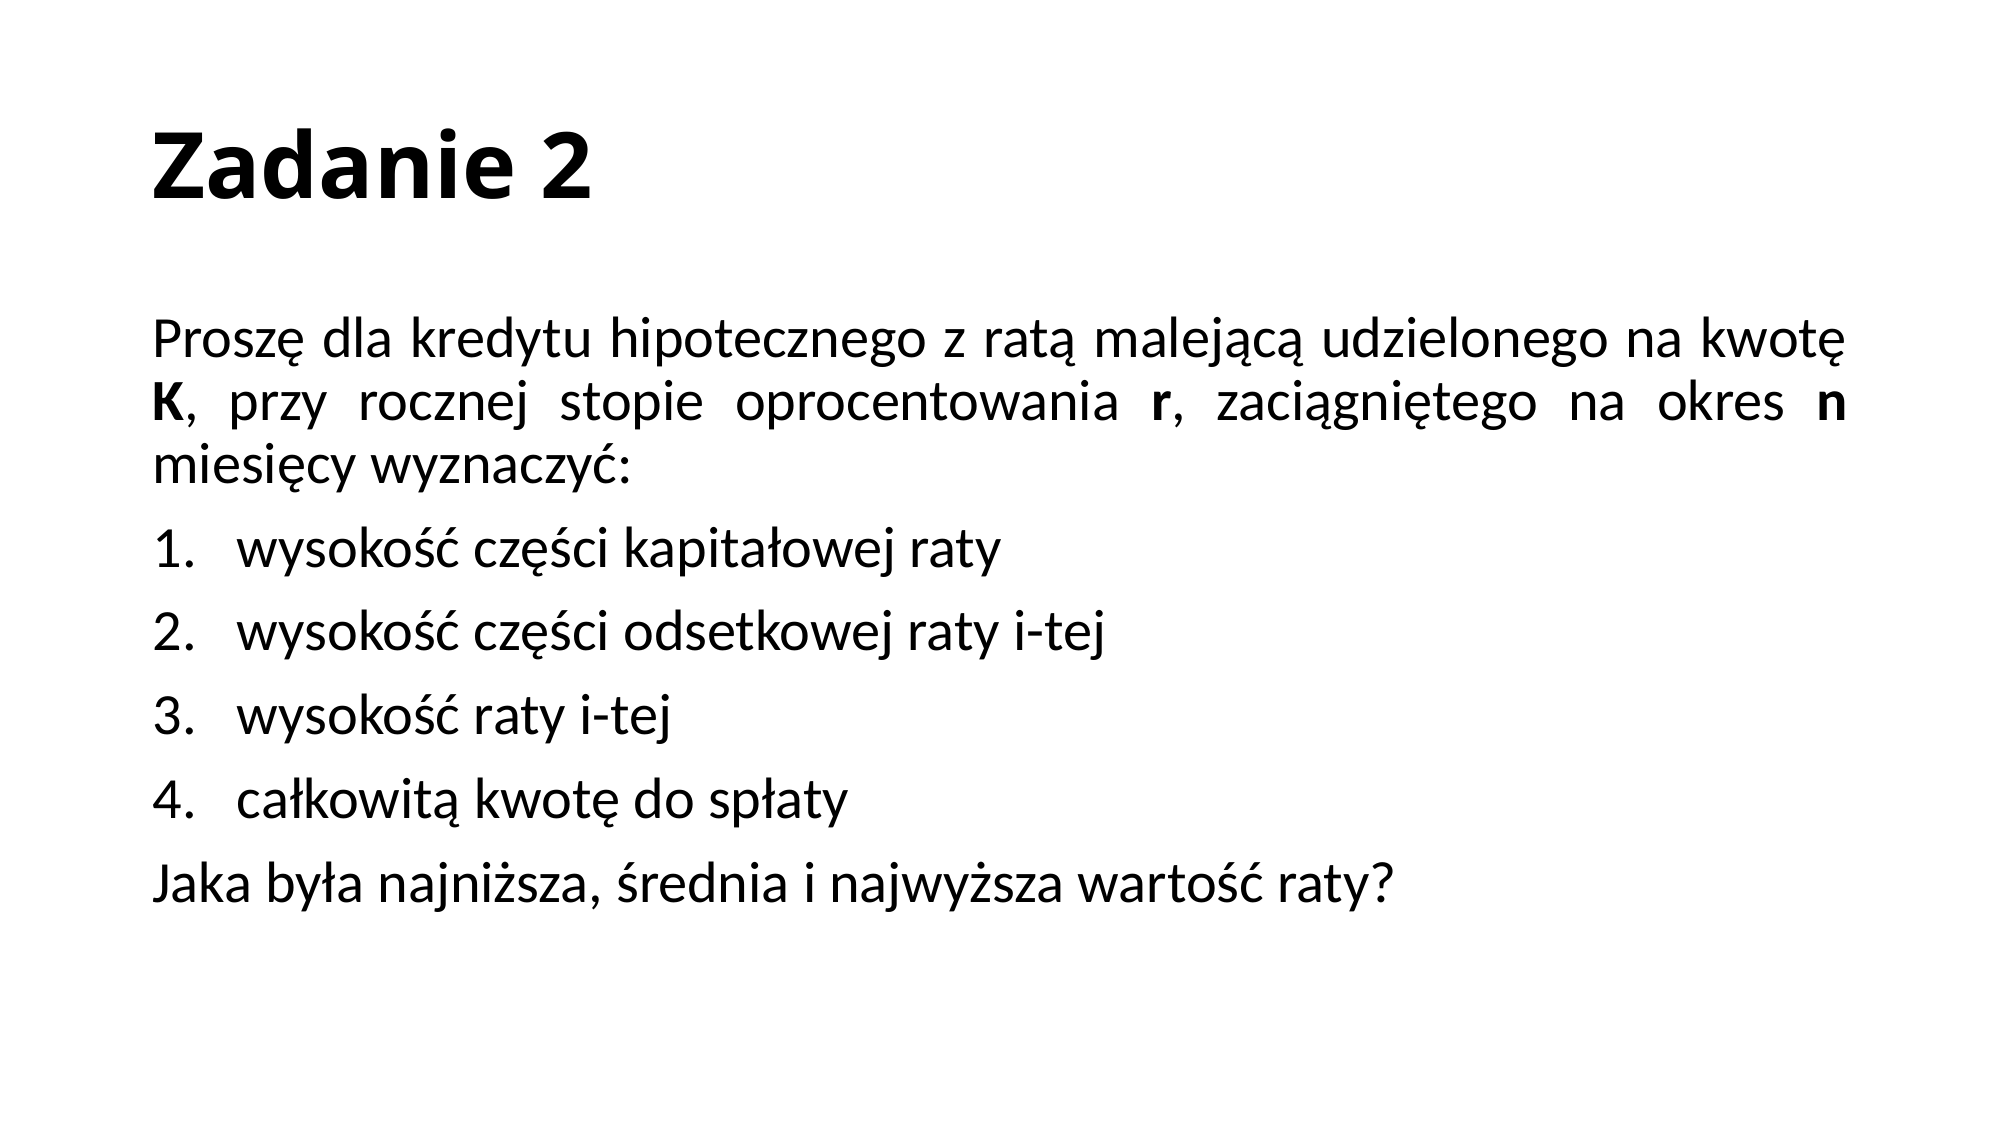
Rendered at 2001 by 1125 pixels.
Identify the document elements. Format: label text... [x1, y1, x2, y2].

title Zadanie 2 [137, 59, 1863, 278]
